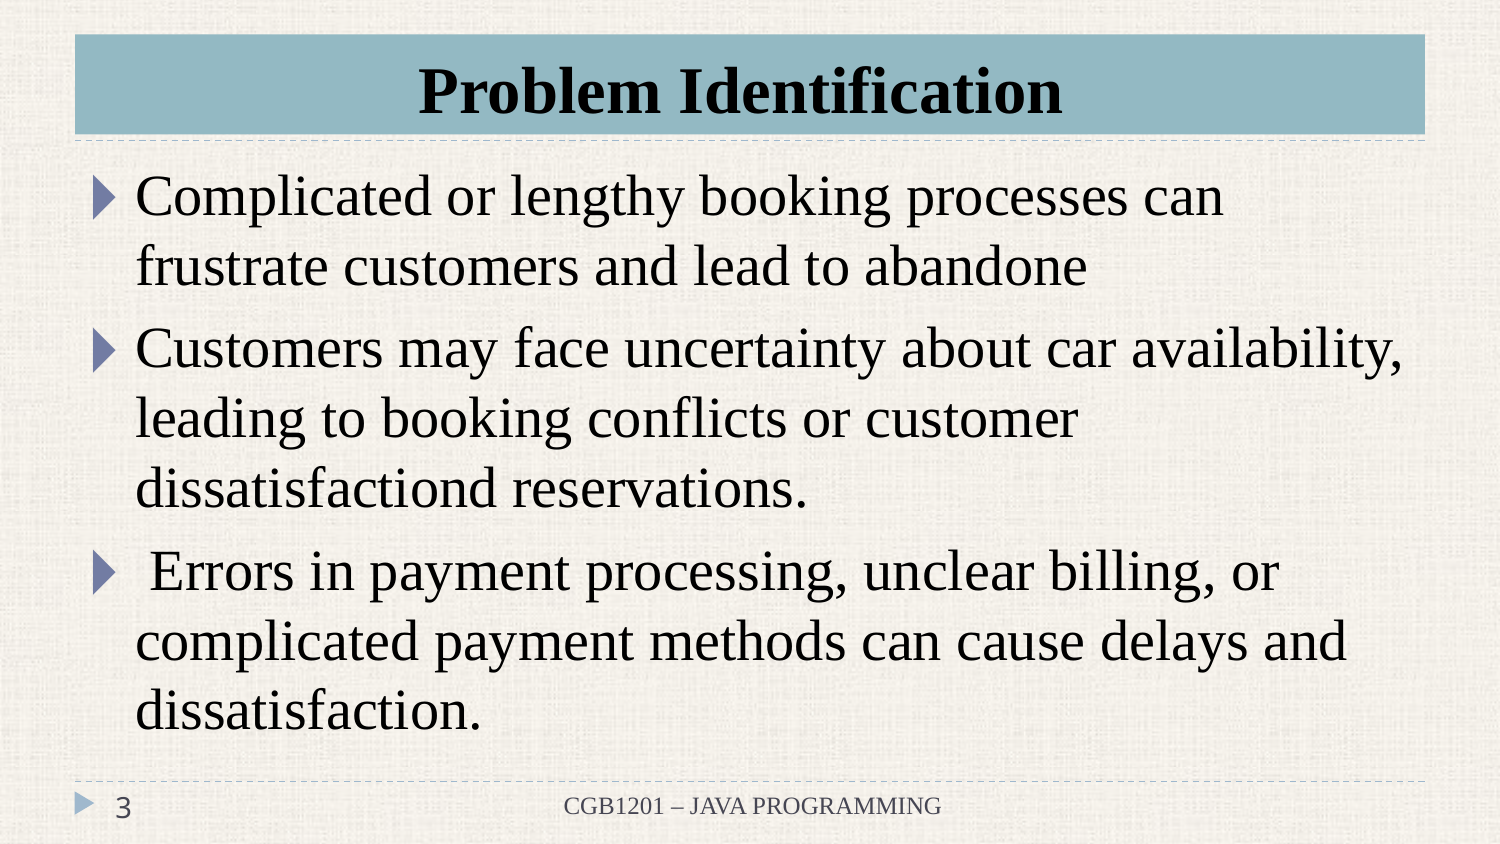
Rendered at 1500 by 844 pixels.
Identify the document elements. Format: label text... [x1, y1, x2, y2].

title Problem Identification [75, 34, 1425, 135]
slide_number ‹#› [100, 782, 426, 827]
footer CGB1201 – JAVA PROGRAMMING [412, 782, 1100, 844]
list Complicated or lengthy booking processes can frustrate customers and lead to abandone Customers may face uncertainty about car availability, leading to booking conflicts or customer dissatisfactiond reservations. Errors in payment processing, unclear billing, or complicated payment methods can cause delays and dissatisfaction. [75, 150, 1425, 758]
